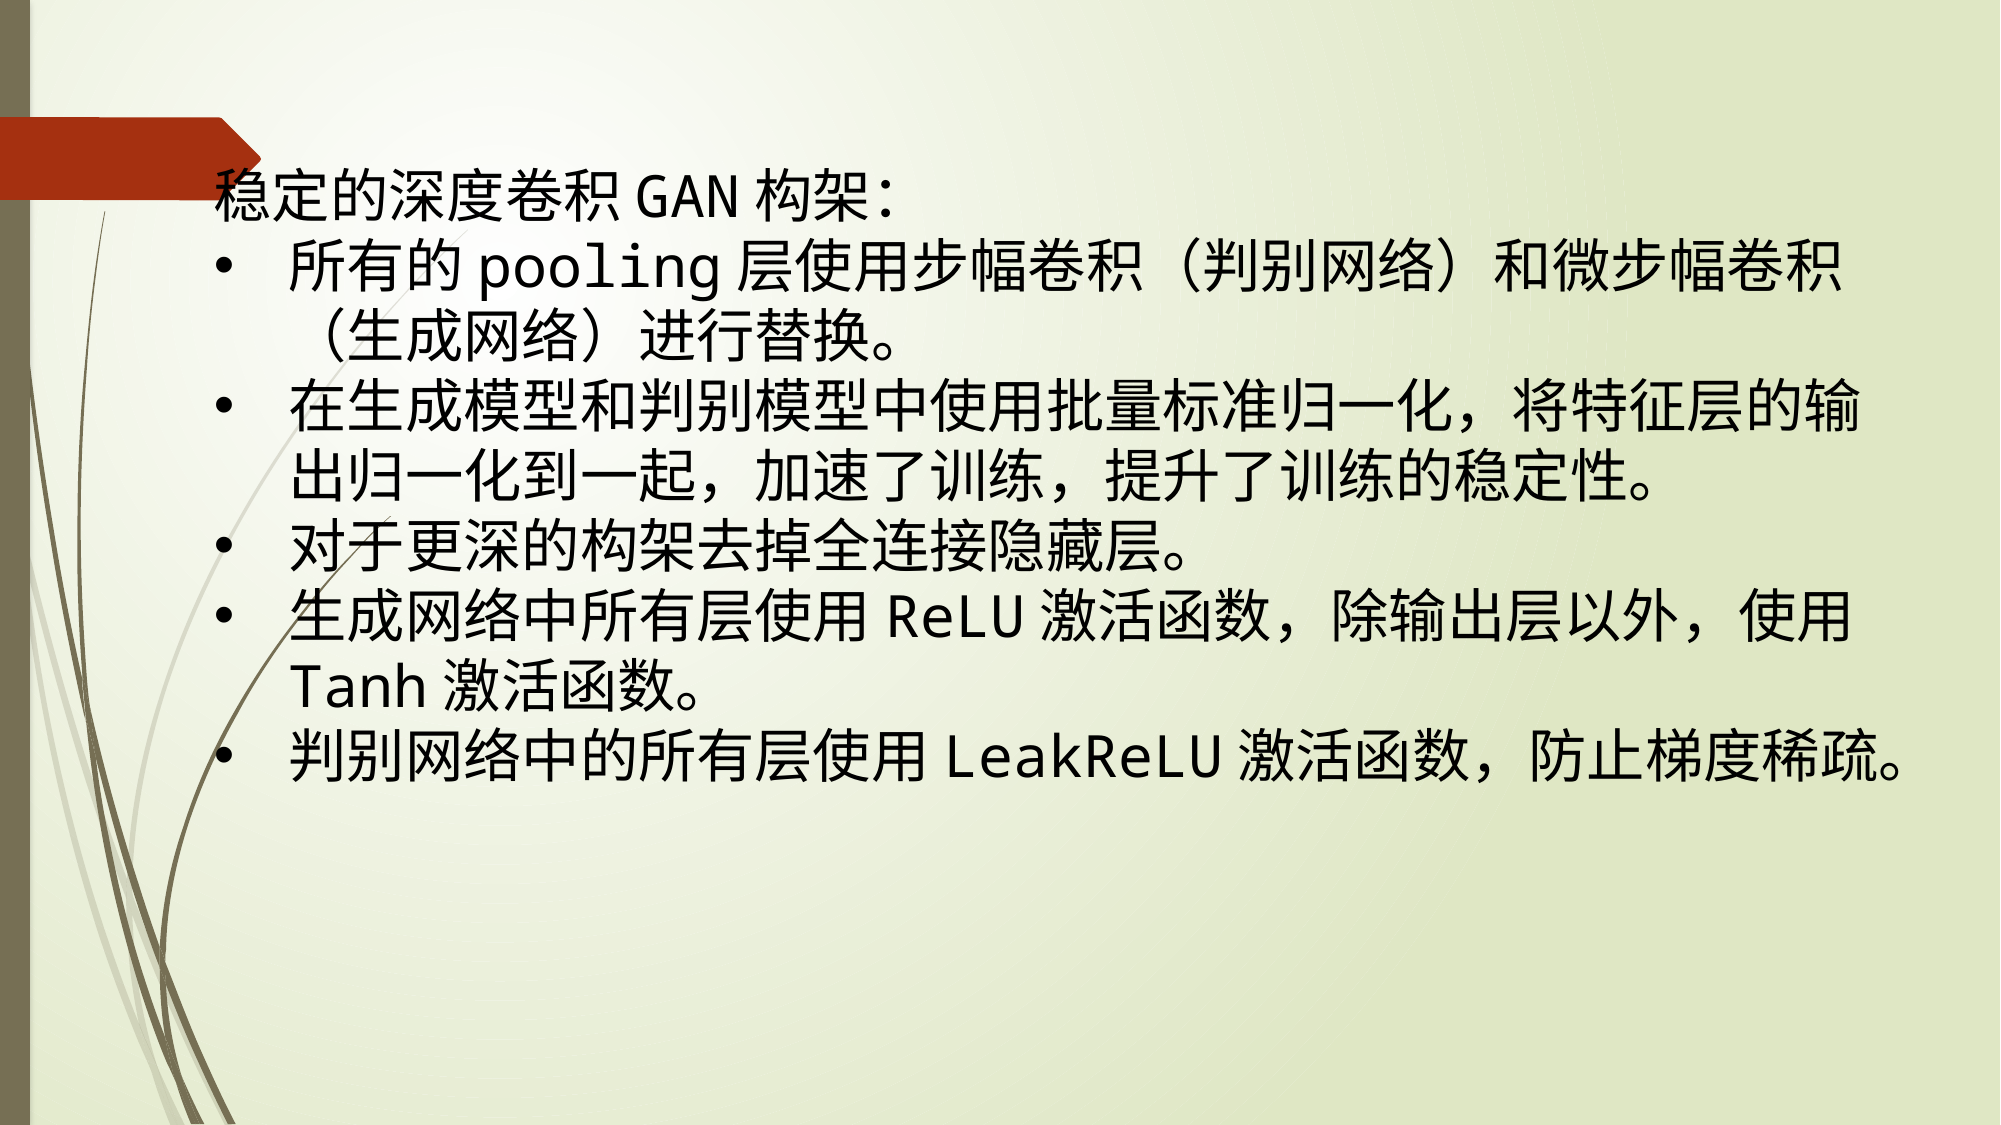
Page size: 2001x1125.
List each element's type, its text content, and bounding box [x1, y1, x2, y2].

text_box 稳定的深度卷积GAN构架： 所有的pooling层使用步幅卷积（判别网络）和微步幅卷积（生成网络）进行替换。 在生成模型和判别模型中使用批量标准归一化，将特征层的输出归一化到一起，加速了训练，提升了训练的稳定性。 对于更深的构架去掉全连接隐藏层。 生成网络中所有层使用ReLU激活函数，除输出层以外，使用Tanh激活函数。 判别网络中的所有层使用LeakReLU激活函数，防止梯度稀疏。 [199, 117, 1899, 797]
